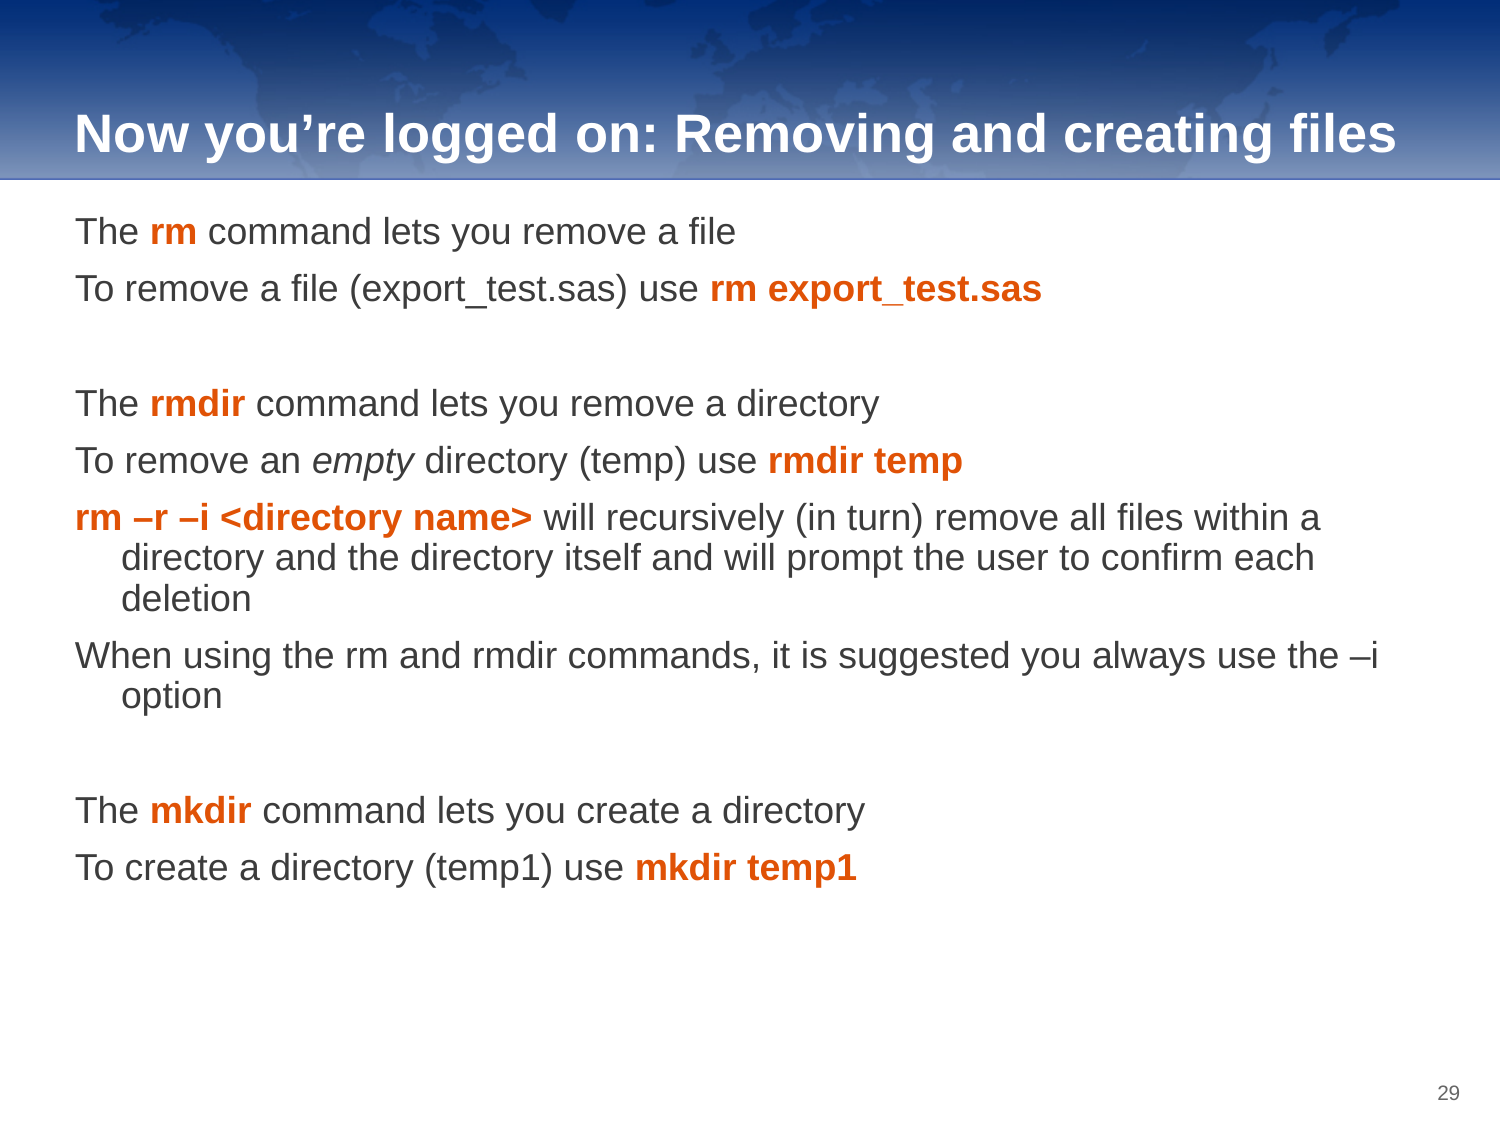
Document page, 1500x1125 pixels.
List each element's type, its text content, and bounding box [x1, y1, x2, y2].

text_box 29 [1387, 1072, 1475, 1123]
picture [0, 0, 1500, 180]
title Now you’re logged on: Removing and creating files [74, 62, 1471, 171]
list The rm command lets you remove a file To remove a file (export_test.sas) use rm export_test.sas The rmdir command lets you remove a directory To remove an empty directory (temp) use rmdir temp rm –r –i <directory name> will recursively (in turn) remove all files within a directory and the directory itself and will prompt the user to confirm each deletion When using the rm and rmdir commands, it is suggested you always use the –i option The mkdir command lets you create a directory To create a directory (temp1) use mkdir temp1 [74, 212, 1453, 955]
